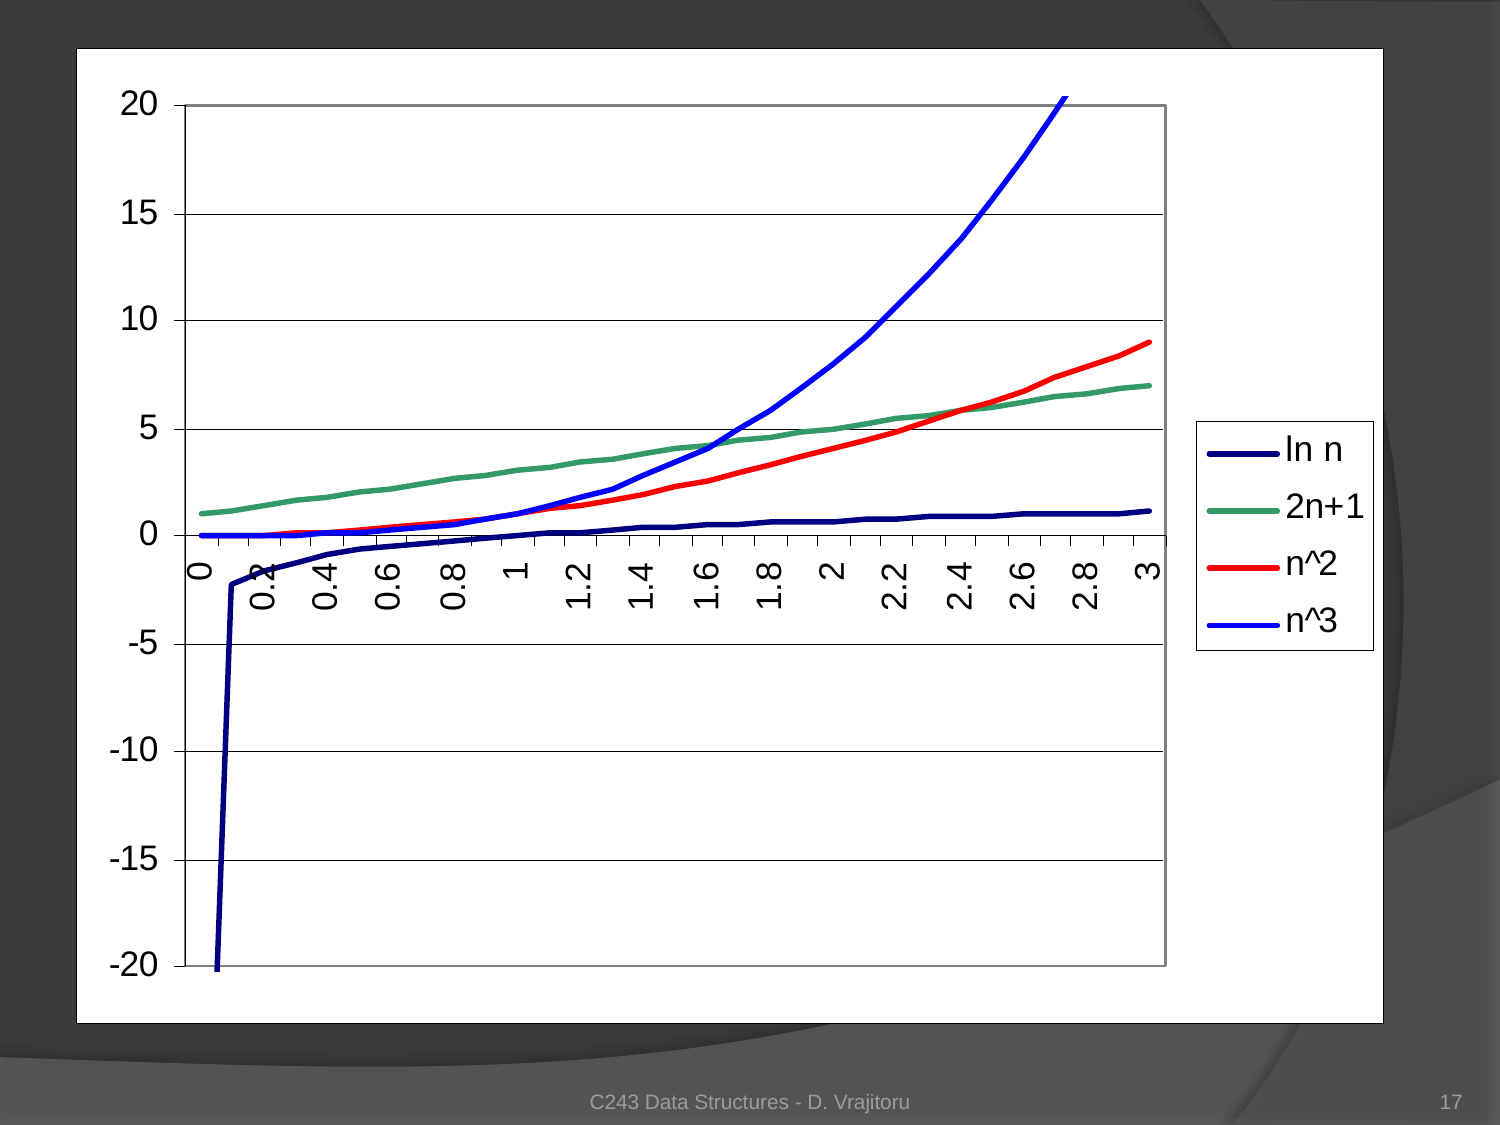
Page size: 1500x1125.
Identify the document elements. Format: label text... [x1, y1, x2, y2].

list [62, 34, 1401, 1037]
slide_number 17 [1337, 1053, 1463, 1114]
footer C243 Data Structures - D. Vrajitoru [512, 1053, 988, 1114]
